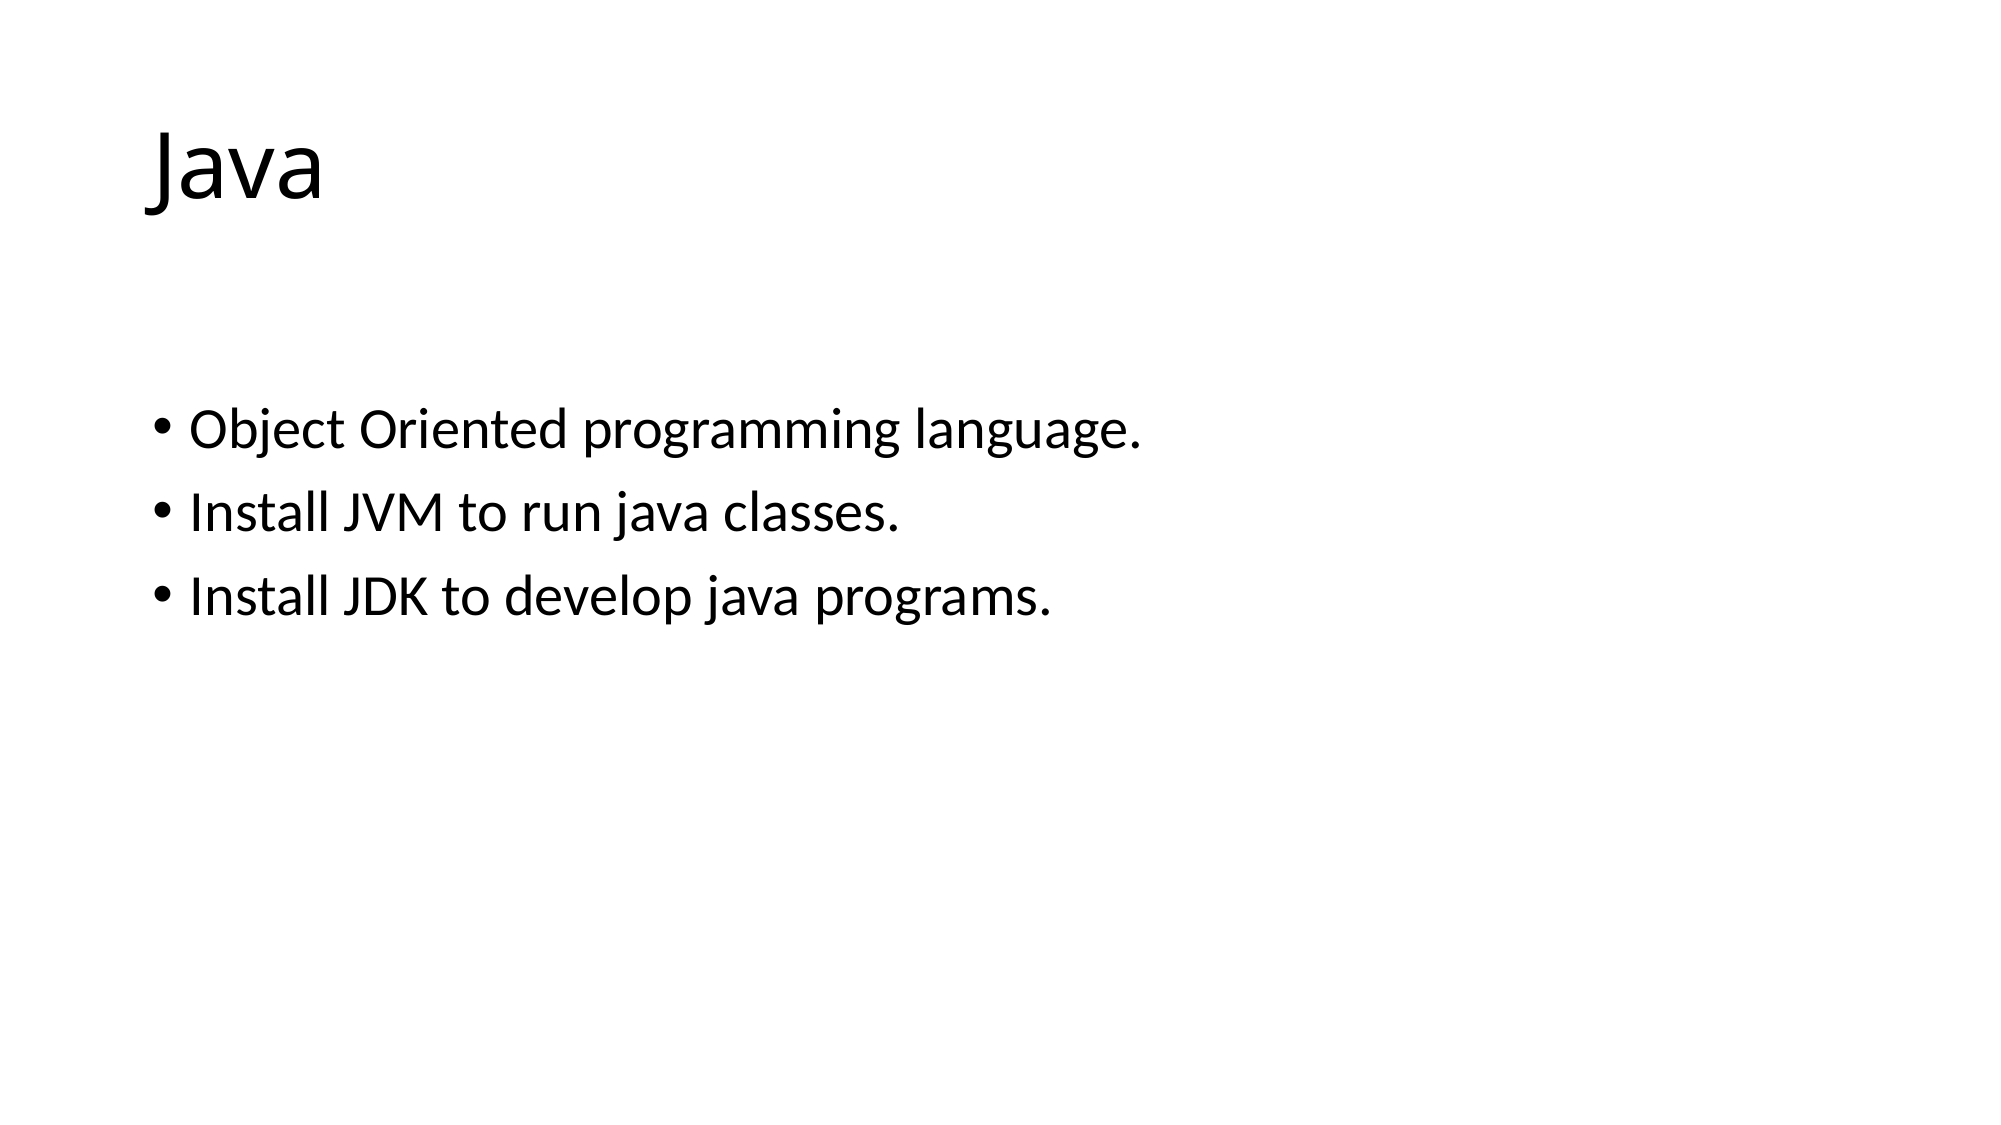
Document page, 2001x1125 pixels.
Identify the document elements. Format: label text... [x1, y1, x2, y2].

title Java [137, 59, 1863, 278]
list Object Oriented programming language. Install JVM to run java classes. Install JDK to develop java programs. [137, 299, 1863, 1014]
